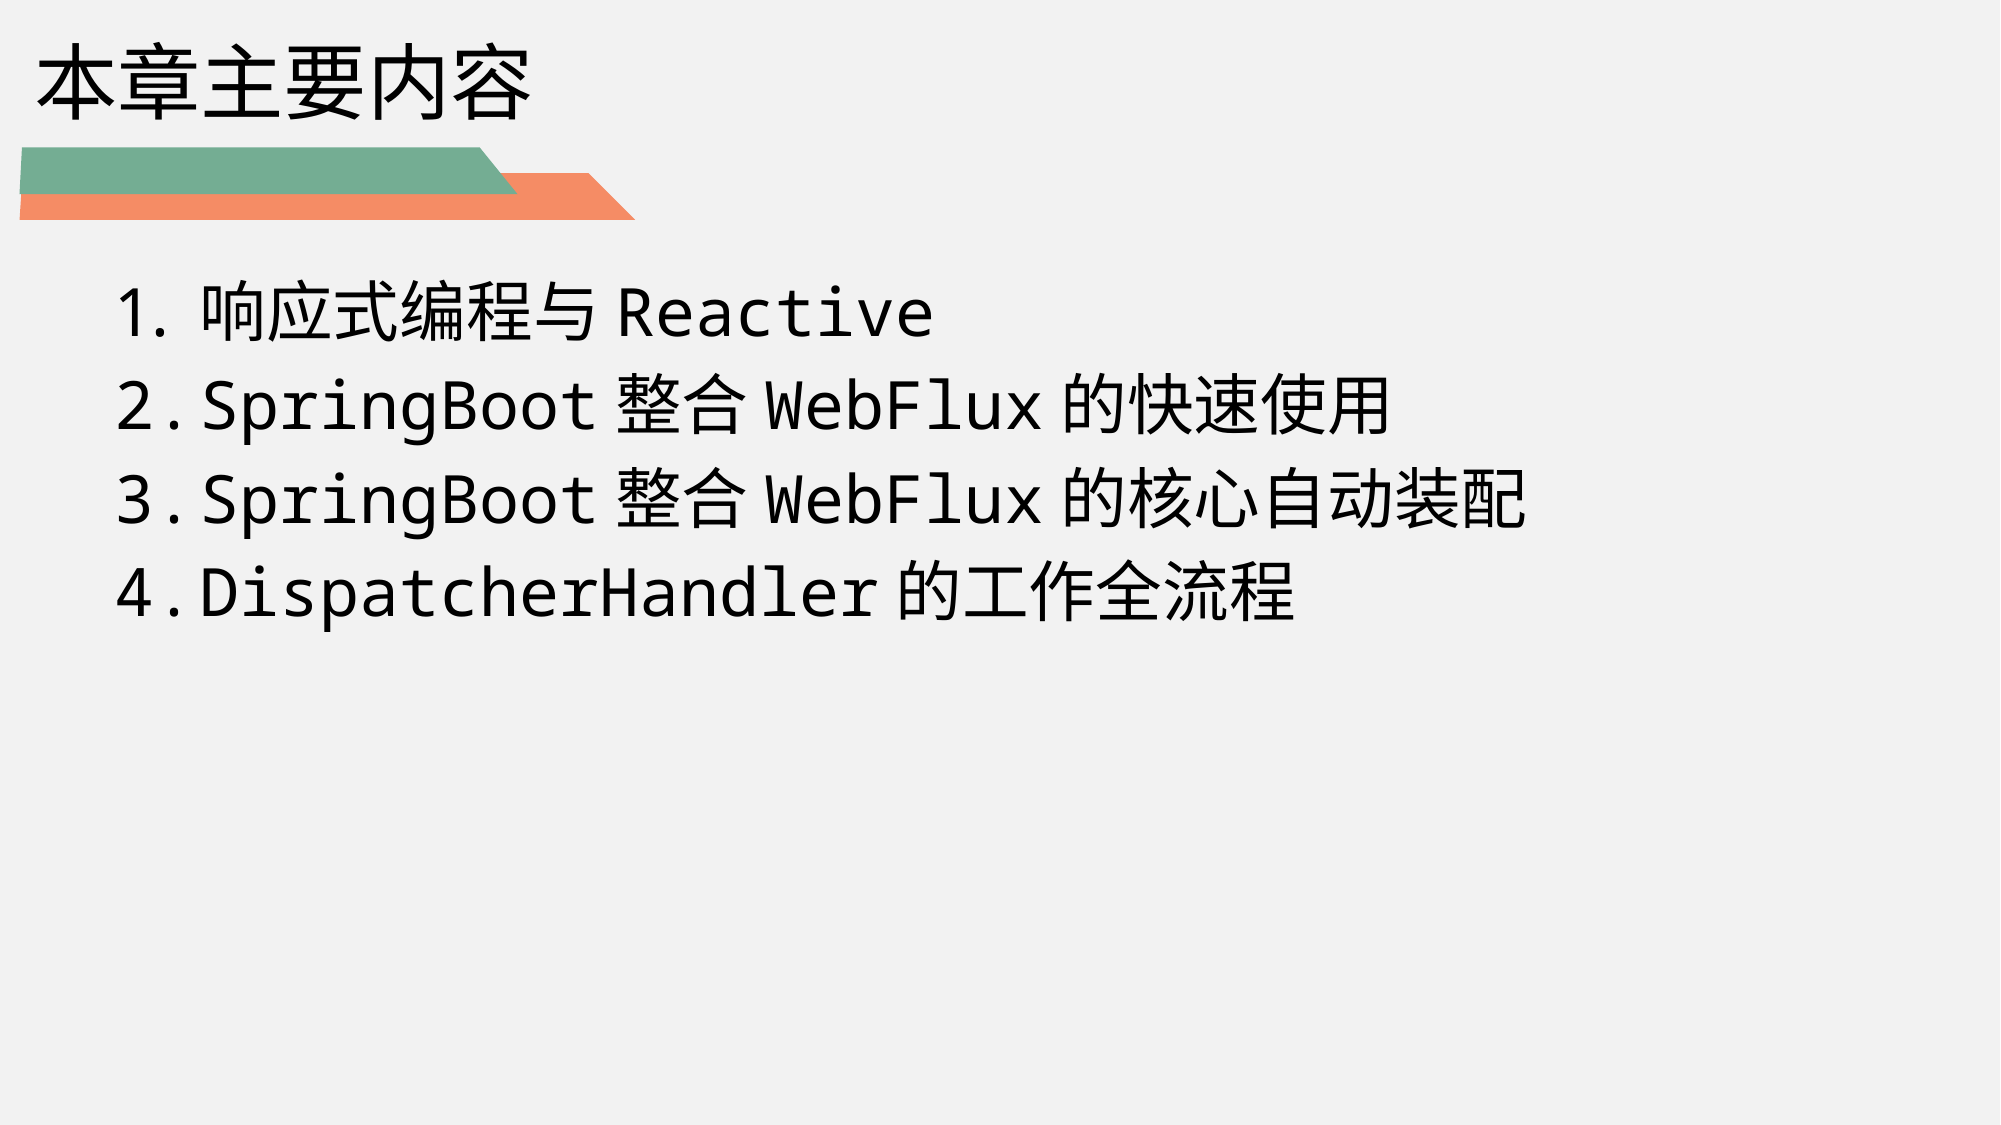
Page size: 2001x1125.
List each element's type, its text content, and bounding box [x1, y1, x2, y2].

text_box [17, 170, 638, 223]
list 响应式编程与Reactive SpringBoot整合WebFlux的快速使用 SpringBoot整合WebFlux的核心自动装配 DispatcherHandler的工作全流程 [99, 262, 1900, 1005]
text_box [17, 145, 520, 197]
text_box 本章主要内容 [19, 22, 683, 138]
